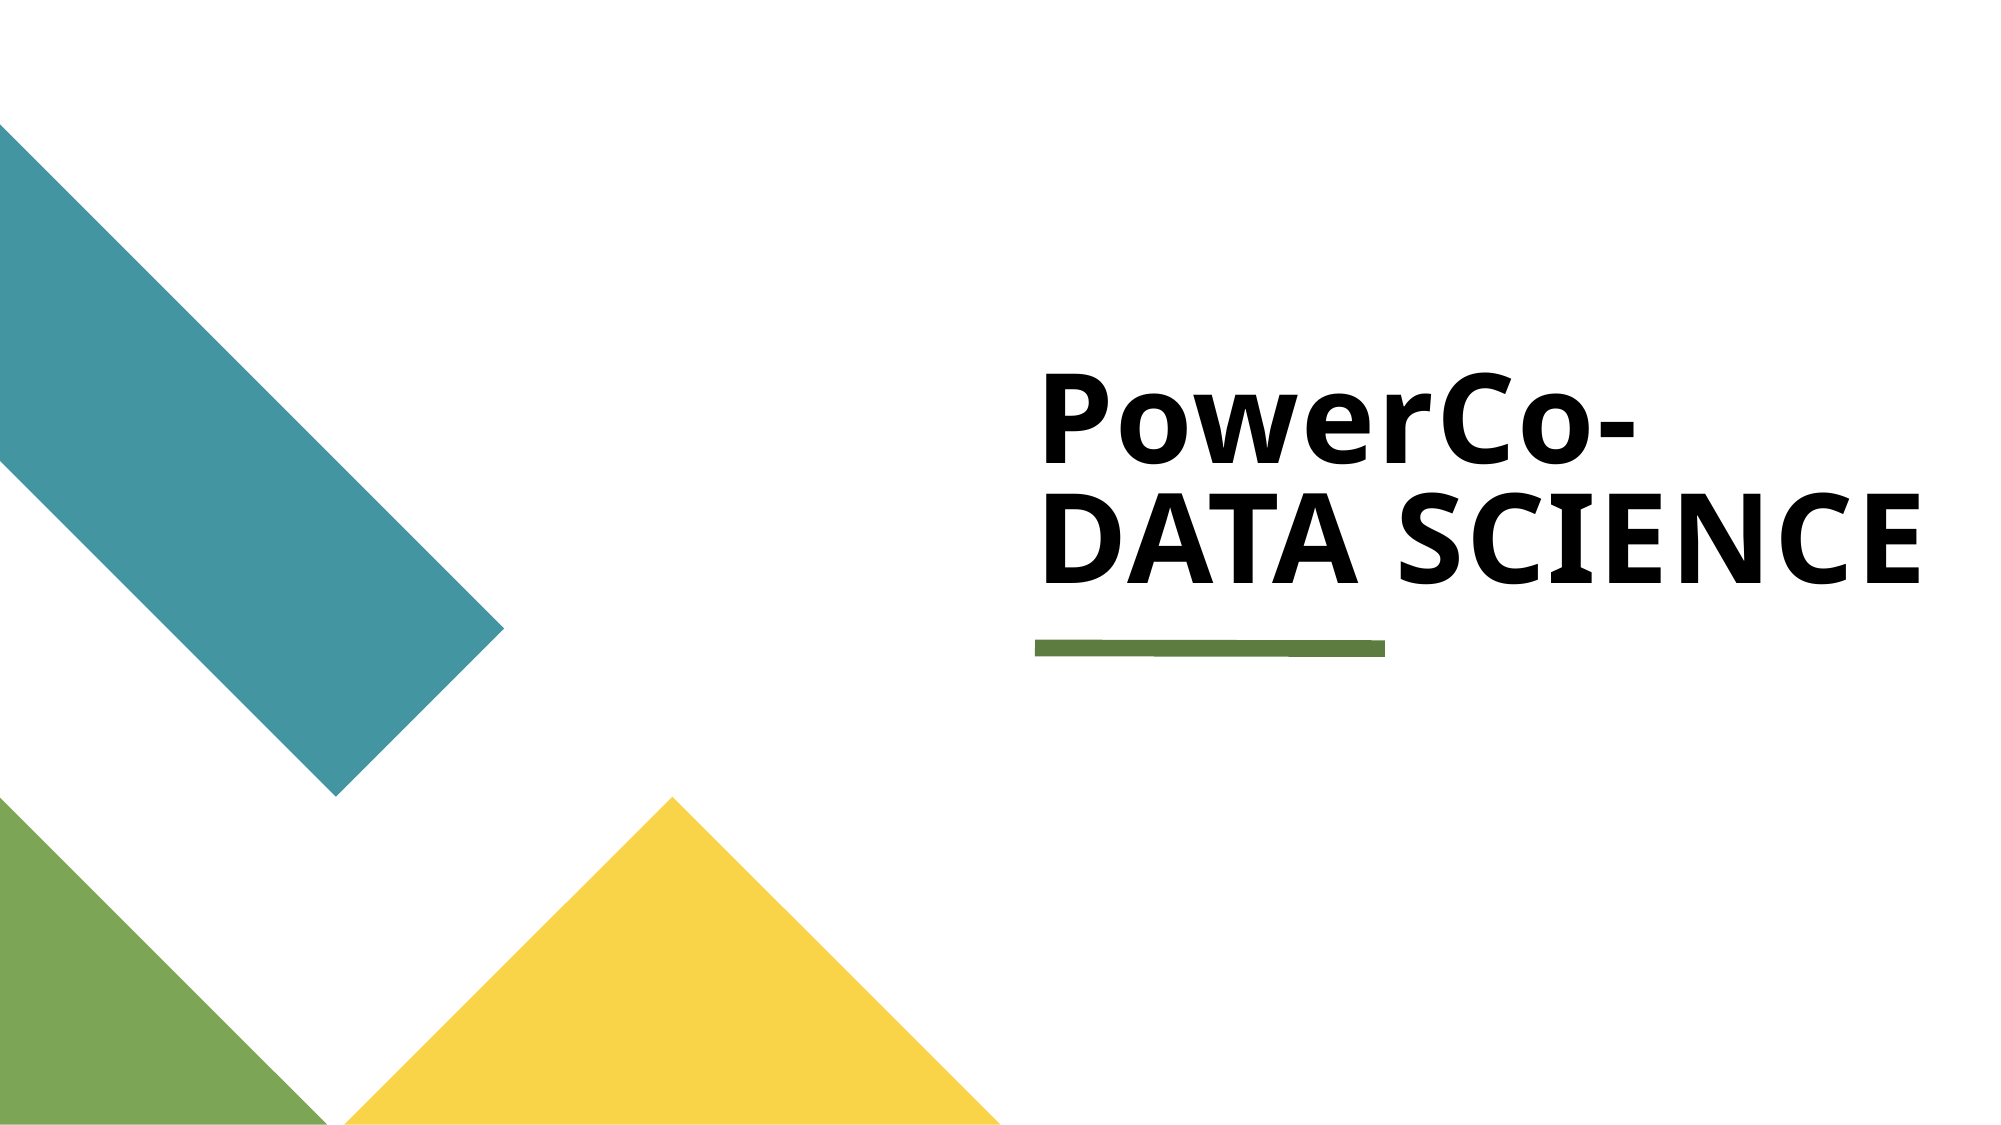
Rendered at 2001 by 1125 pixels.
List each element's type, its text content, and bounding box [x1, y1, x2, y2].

title PowerCo- DATA SCIENCE [1035, 67, 1936, 608]
